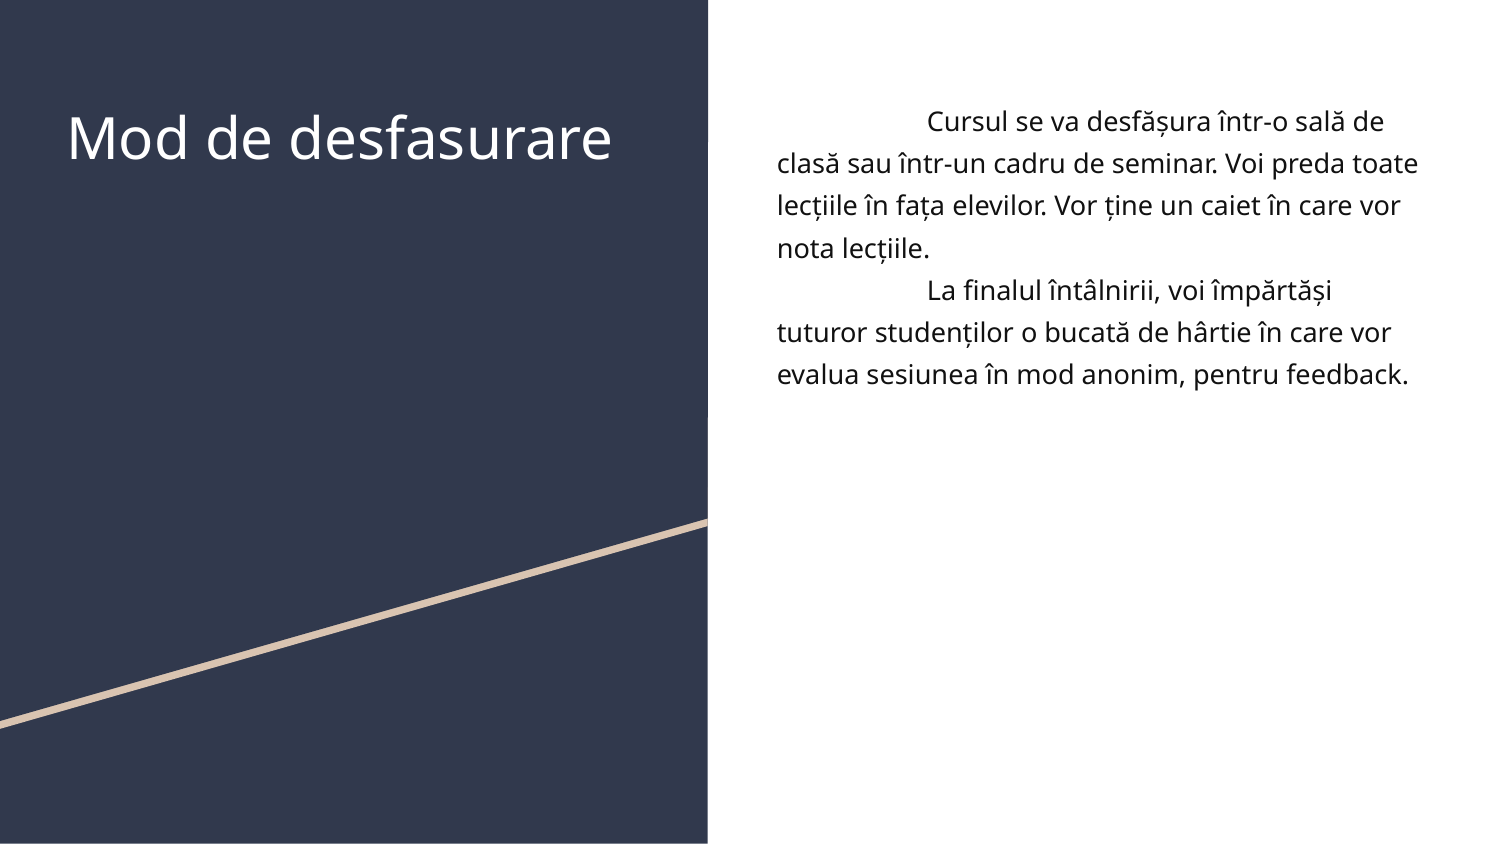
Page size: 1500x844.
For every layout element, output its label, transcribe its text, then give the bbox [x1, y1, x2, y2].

list Cursul se va desfășura într-o sală de clasă sau într-un cadru de seminar. Voi preda toate lecțiile în fața elevilor. Vor ține un caiet în care vor nota lecțiile. La finalul întâlnirii, voi împărtăși tuturor studenților o bucată de hârtie în care vor evalua sesiunea în mod anonim, pentru feedback. [761, 82, 1446, 755]
title Mod de desfasurare [51, 82, 660, 494]
